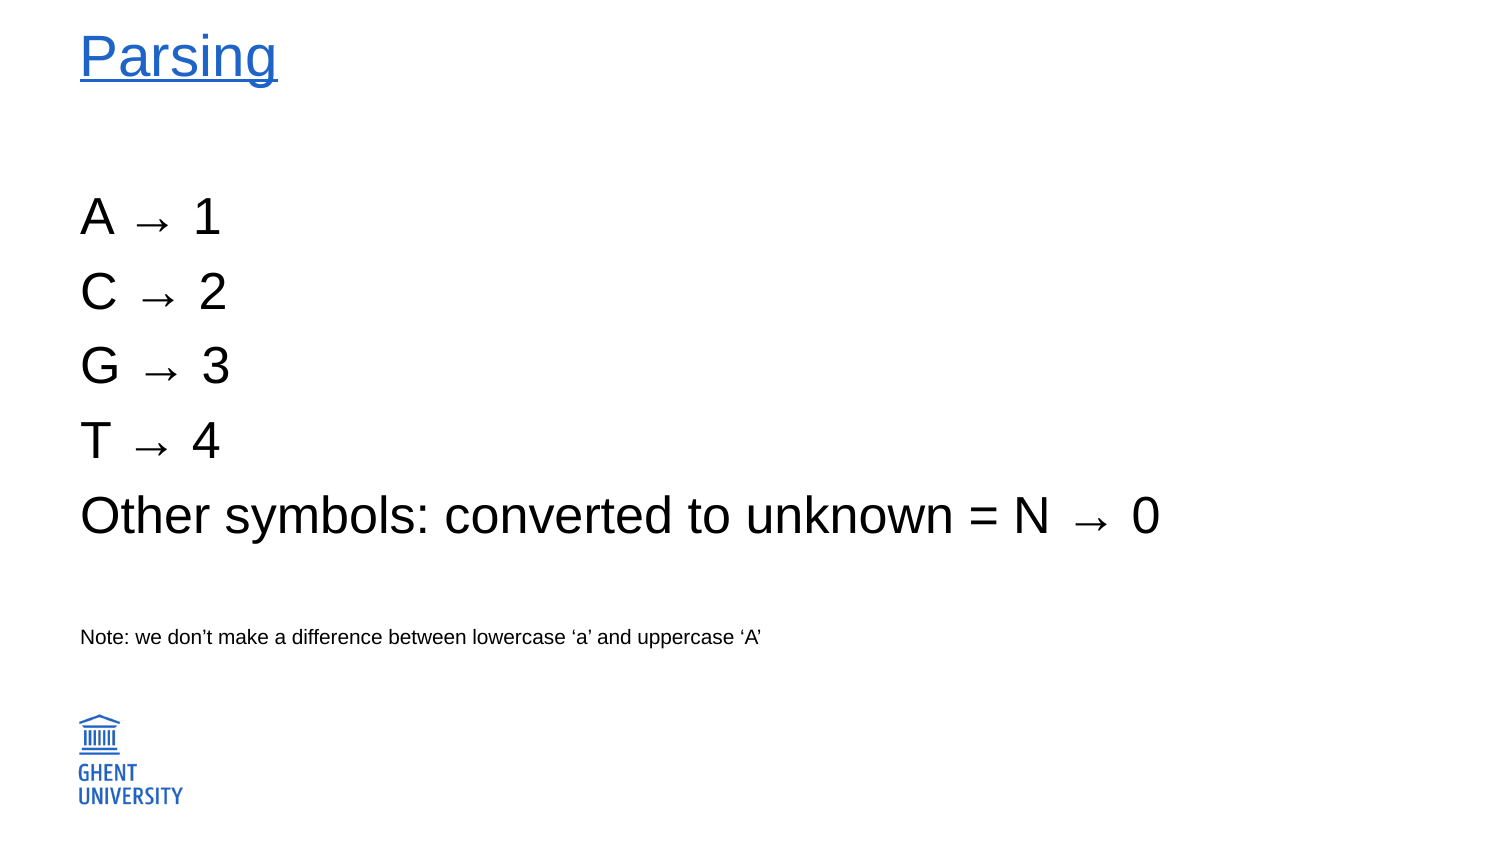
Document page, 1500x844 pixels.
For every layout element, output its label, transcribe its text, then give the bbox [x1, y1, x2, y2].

list A → 1 C → 2 G → 3 T → 4 Other symbols: converted to unknown = N → 0 Note: we don’t make a difference between lowercase ‘a’ and uppercase ‘A’ [72, 103, 1431, 683]
picture [39, 684, 240, 844]
title Parsing [71, 21, 1431, 97]
